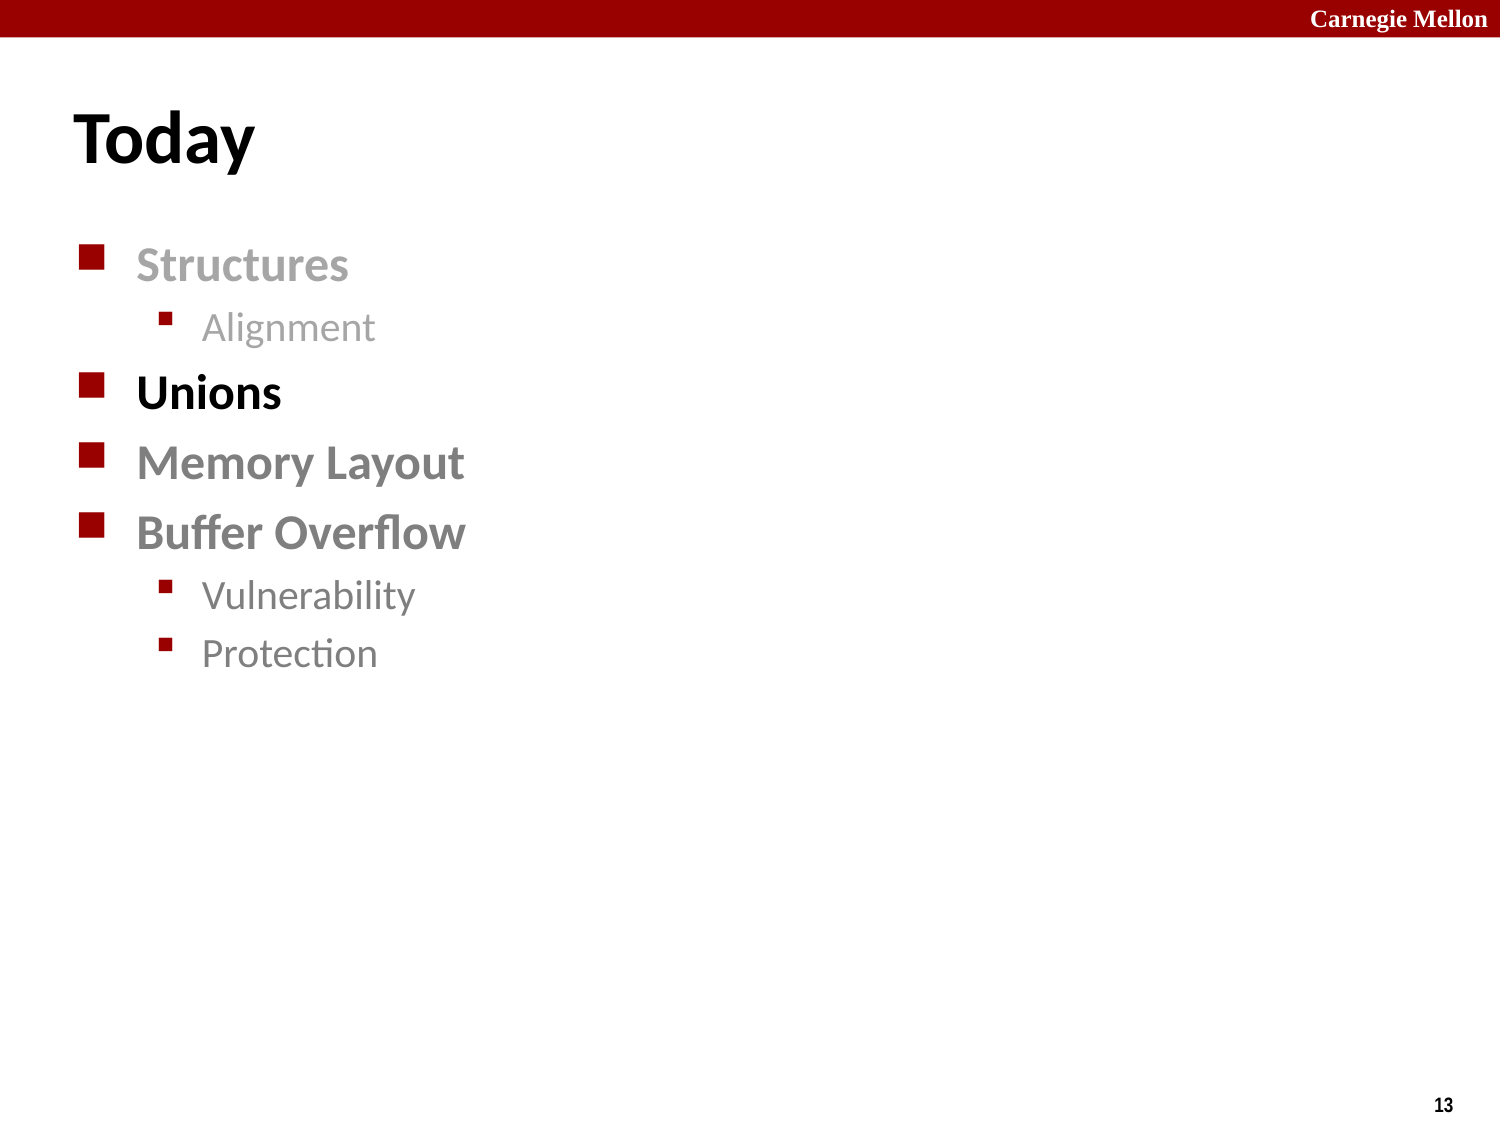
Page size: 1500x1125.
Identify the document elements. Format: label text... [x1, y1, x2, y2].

title Today [58, 71, 1305, 197]
list Structures Alignment Unions Memory Layout Buffer Overflow Vulnerability Protection [64, 223, 1361, 1040]
